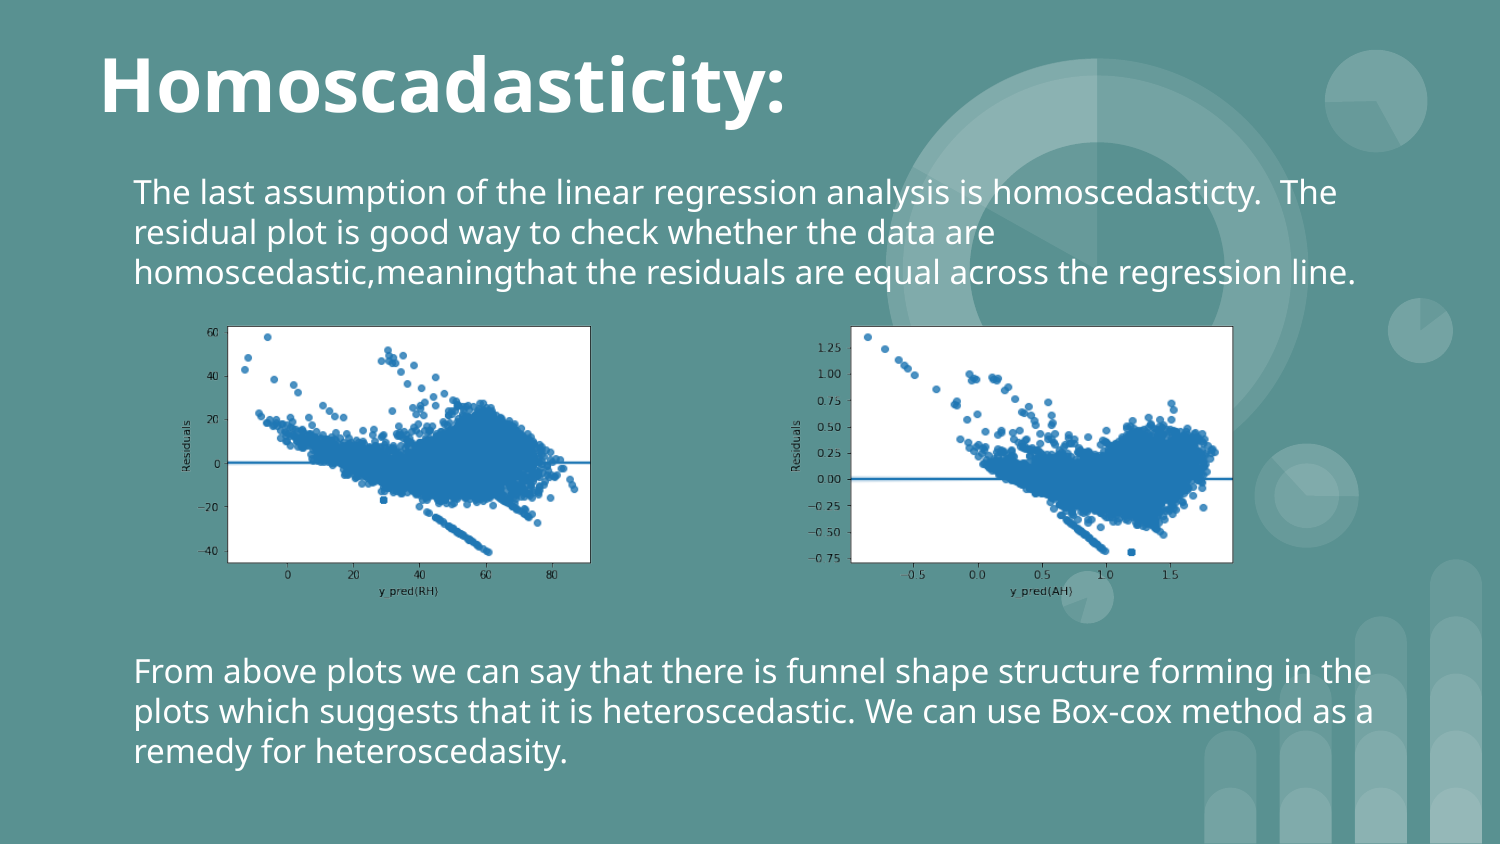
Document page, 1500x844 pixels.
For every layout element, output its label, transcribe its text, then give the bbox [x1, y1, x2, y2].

picture [783, 315, 1244, 606]
picture [173, 315, 601, 606]
title Homoscadasticity: [83, 35, 1435, 131]
subtitle The last assumption of the linear regression analysis is homoscedasticty. The residual plot is good way to check whether the data are homoscedastic,meaningthat the residuals are equal across the regression line. From above plots we can say that there is funnel shape structure forming in the plots which suggests that it is heteroscedastic. We can use Box-cox method as a remedy for heteroscedasity. [118, 155, 1457, 765]
